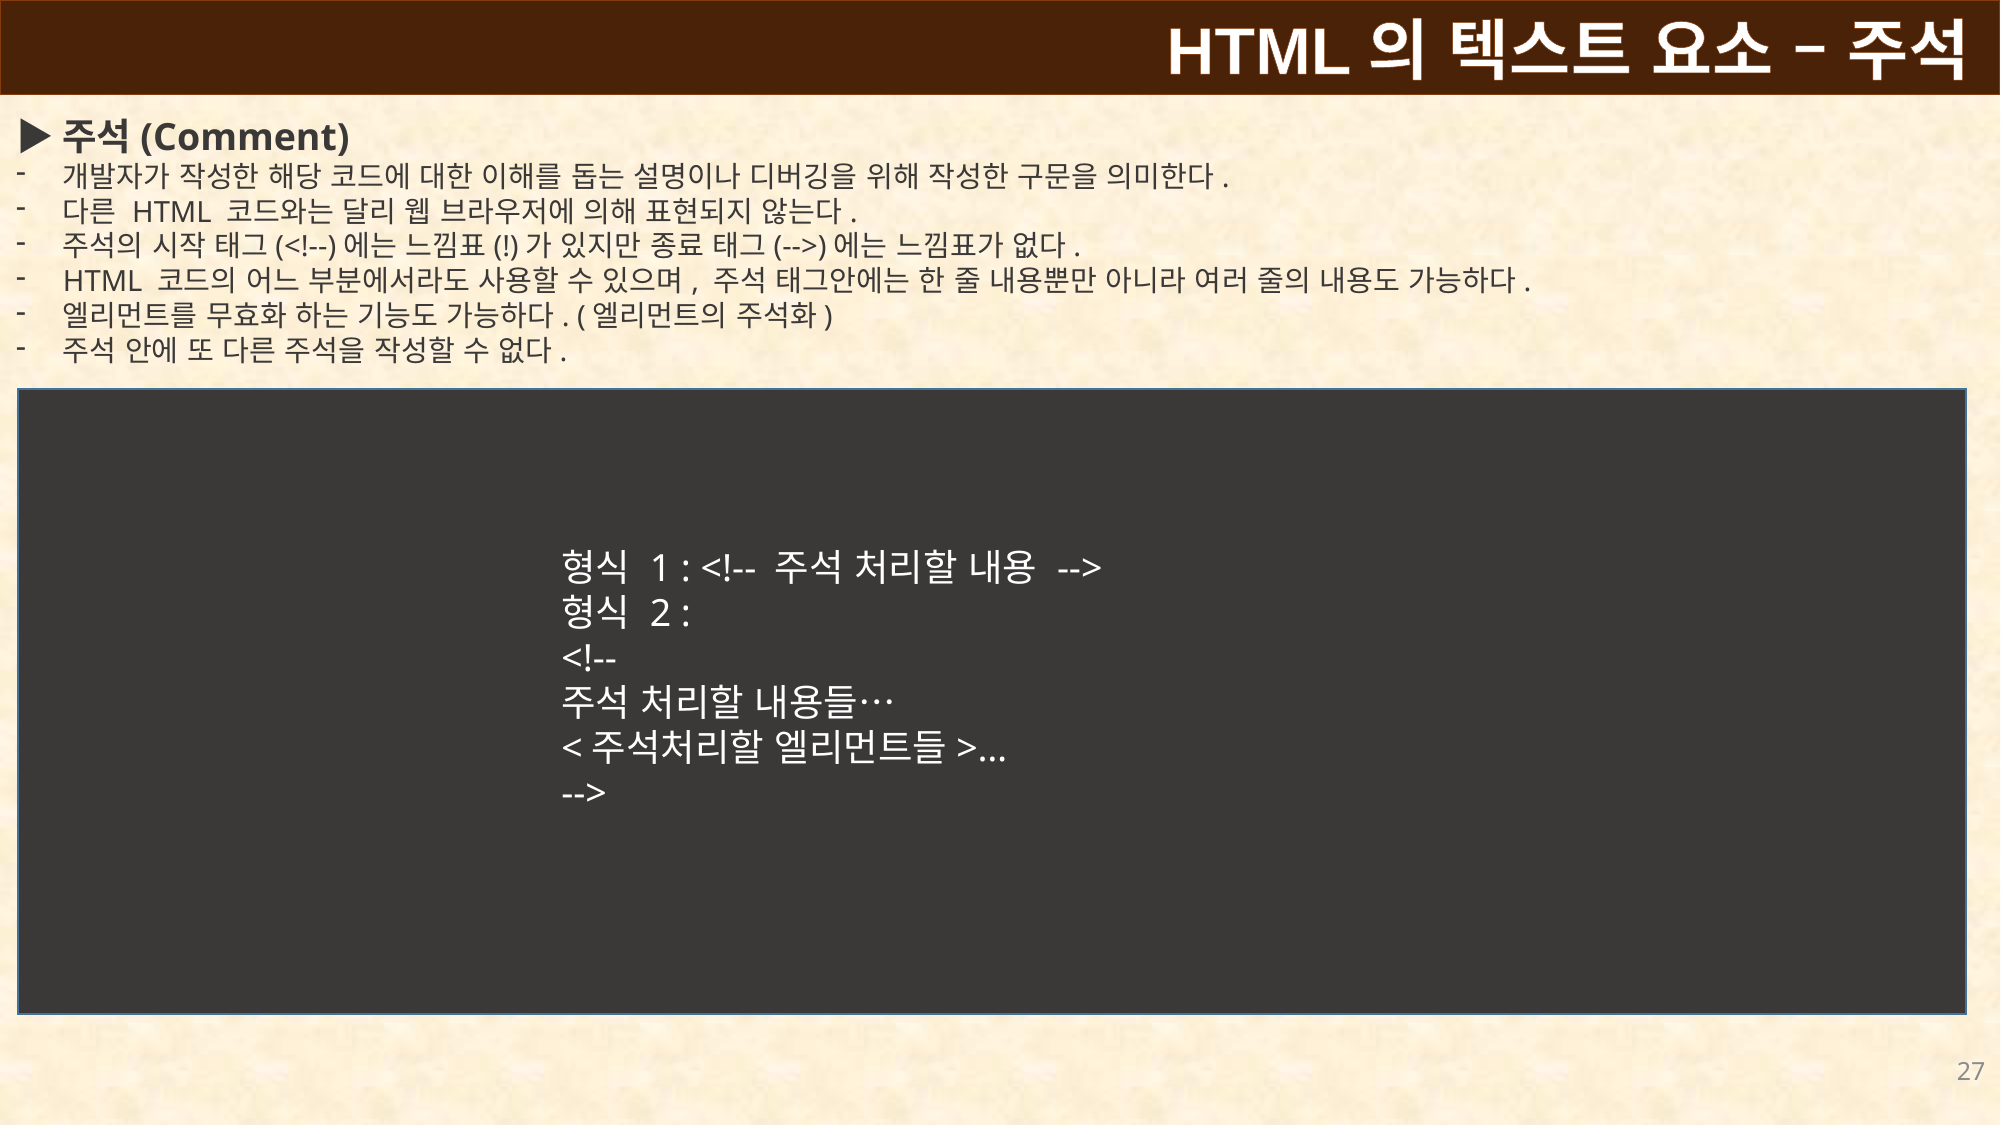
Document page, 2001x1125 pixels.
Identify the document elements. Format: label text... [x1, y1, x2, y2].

text_box ▶주석(Comment) 개발자가 작성한 해당 코드에 대한 이해를 돕는 설명이나 디버깅을 위해 작성한 구문을 의미한다. 다른 HTML 코드와는 달리 웹 브라우저에 의해 표현되지 않는다. 주석의 시작 태그(<!--)에는 느낌표(!)가 있지만 종료 태그(-->)에는 느낌표가 없다. HTML 코드의 어느 부분에서라도 사용할 수 있으며, 주석 태그안에는 한 줄 내용뿐만 아니라 여러 줄의 내용도 가능하다. 엘리먼트를 무효화 하는 기능도 가능하다. (엘리먼트의 주석화) 주석 안에 또 다른 주석을 작성할 수 없다. [1, 105, 1941, 375]
picture [0, 0, 2001, 1125]
text_box HTML의 텍스트 요소 – 주석 [0, 0, 2000, 95]
text_box 형식 1 : <!-- 주석 처리할 내용 --> 형식 2 : <!-- 주석 처리할 내용들… <주석처리할 엘리먼트들>… --> [17, 388, 1967, 1015]
slide_number 27 [1550, 1042, 2000, 1103]
